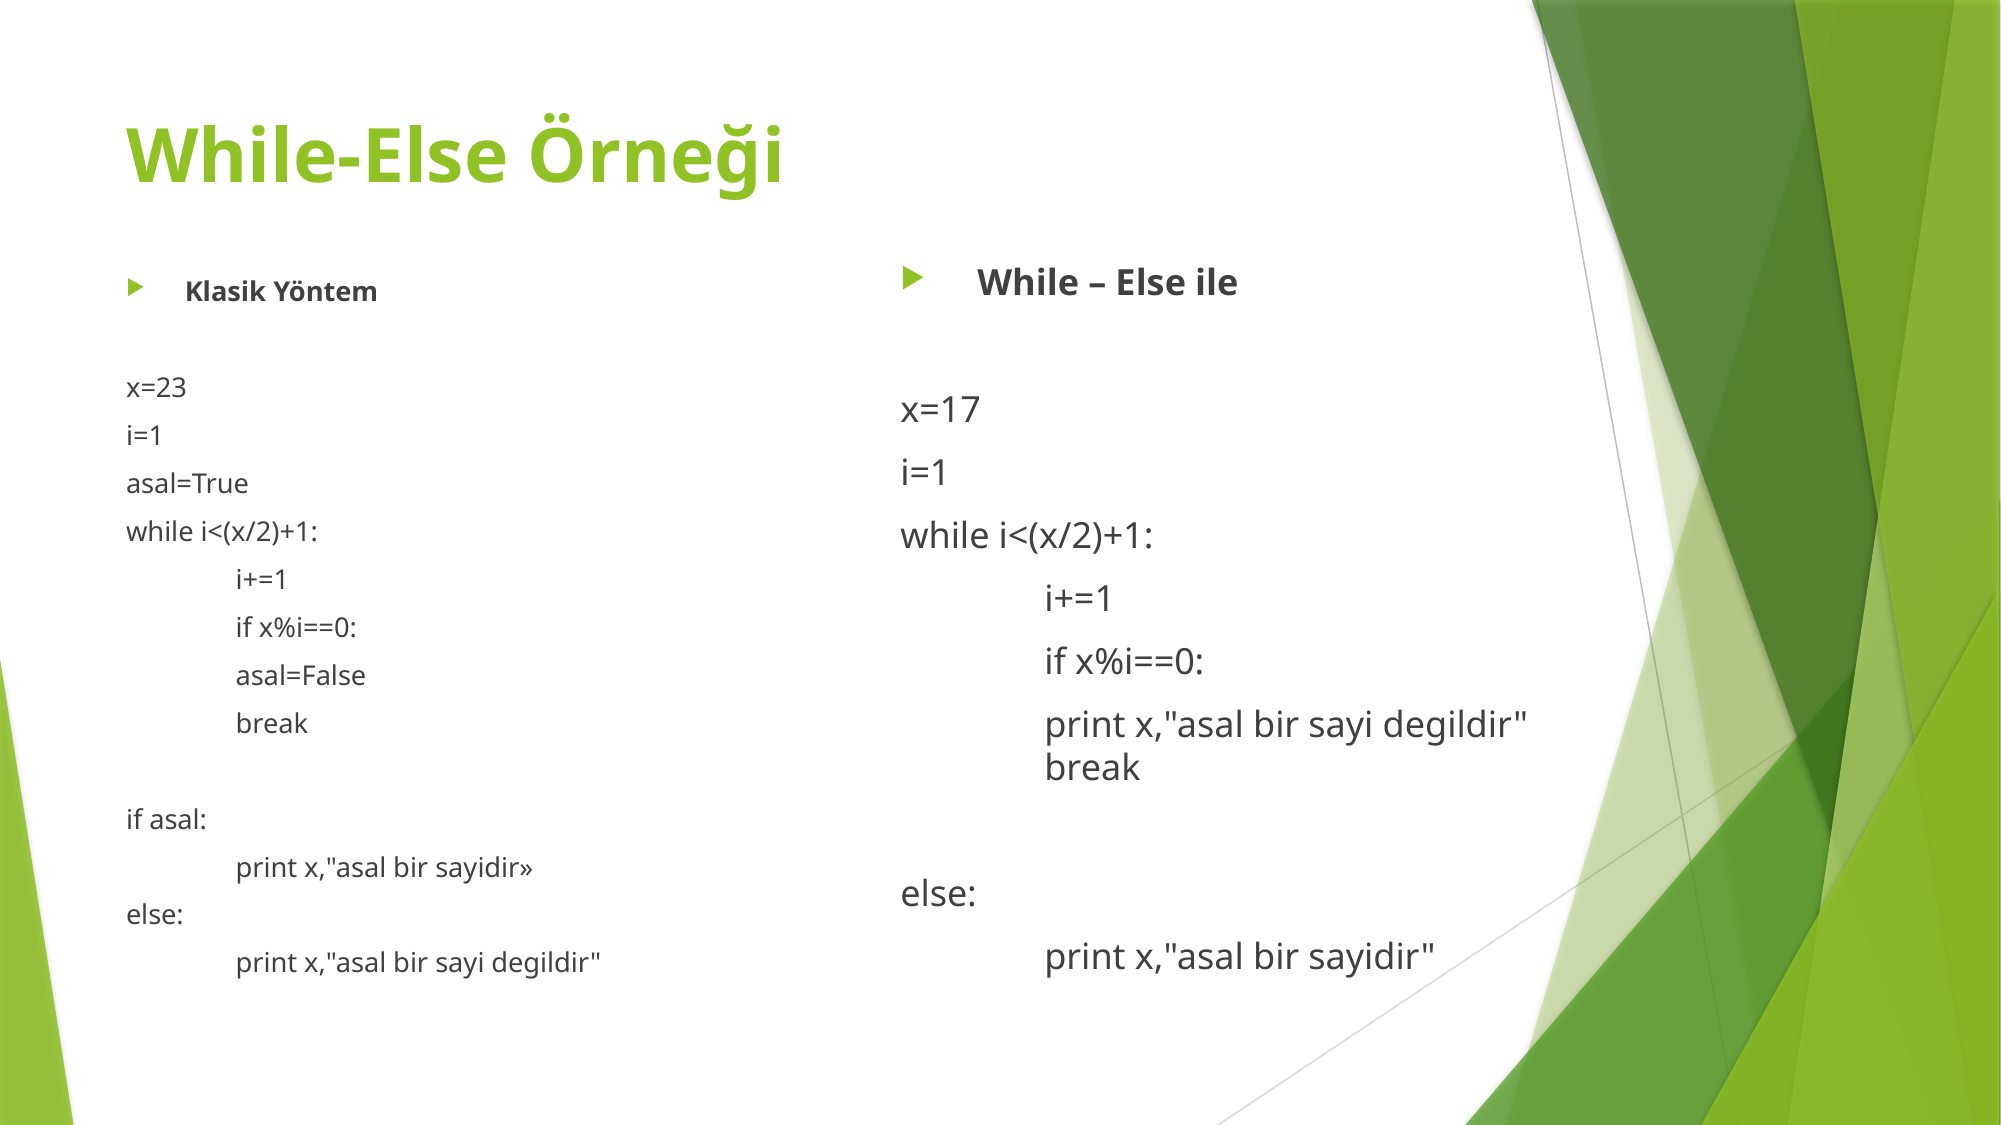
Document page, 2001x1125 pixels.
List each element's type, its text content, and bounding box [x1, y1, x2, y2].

list Klasik Yöntem x=23 i=1 asal=True while i<(x/2)+1: i+=1 if x%i==0: asal=False break if asal: print x,"asal bir sayidir» else: print x,"asal bir sayi degildir" [111, 266, 798, 991]
title While-Else Örneği [111, 99, 1522, 317]
list While – Else ile x=17 i=1 while i<(x/2)+1: i+=1 if x%i==0: print x,"asal bir sayi degildir" break else: print x,"asal bir sayidir" [885, 252, 1572, 992]
